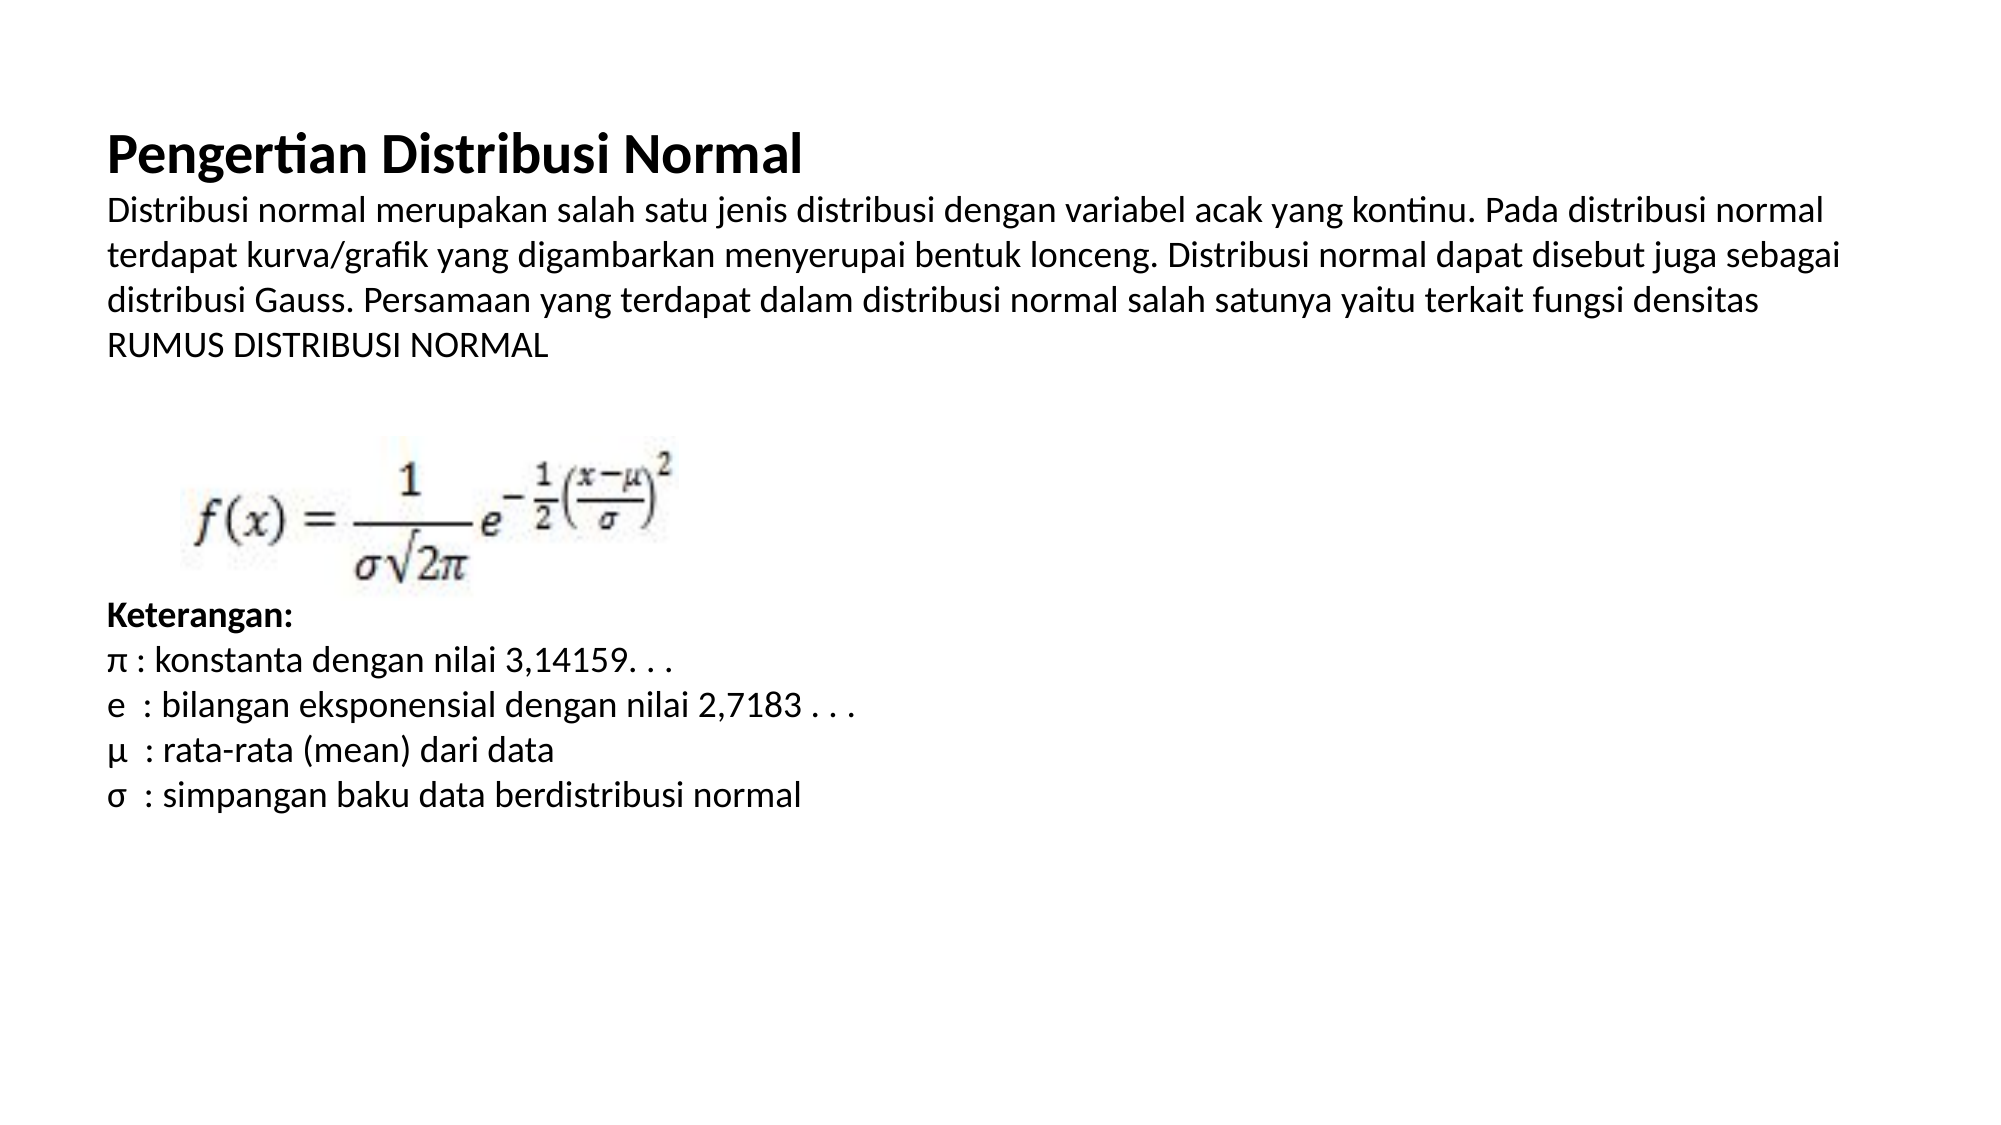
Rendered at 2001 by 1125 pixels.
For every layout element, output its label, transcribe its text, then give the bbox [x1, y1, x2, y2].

text_box Pengertian Distribusi Normal Distribusi normal merupakan salah satu jenis distribusi dengan variabel acak yang kontinu. Pada distribusi normal terdapat kurva/grafik yang digambarkan menyerupai bentuk lonceng. Distribusi normal dapat disebut juga sebagai distribusi Gauss. Persamaan yang terdapat dalam distribusi normal salah satunya yaitu terkait fungsi densitas RUMUS DISTRIBUSI NORMAL Keterangan: π : konstanta dengan nilai 3,14159. . . e : bilangan eksponensial dengan nilai 2,7183 . . . µ : rata-rata (mean) dari data σ : simpangan baku data berdistribusi normal [92, 107, 1916, 1125]
picture [180, 436, 679, 601]
